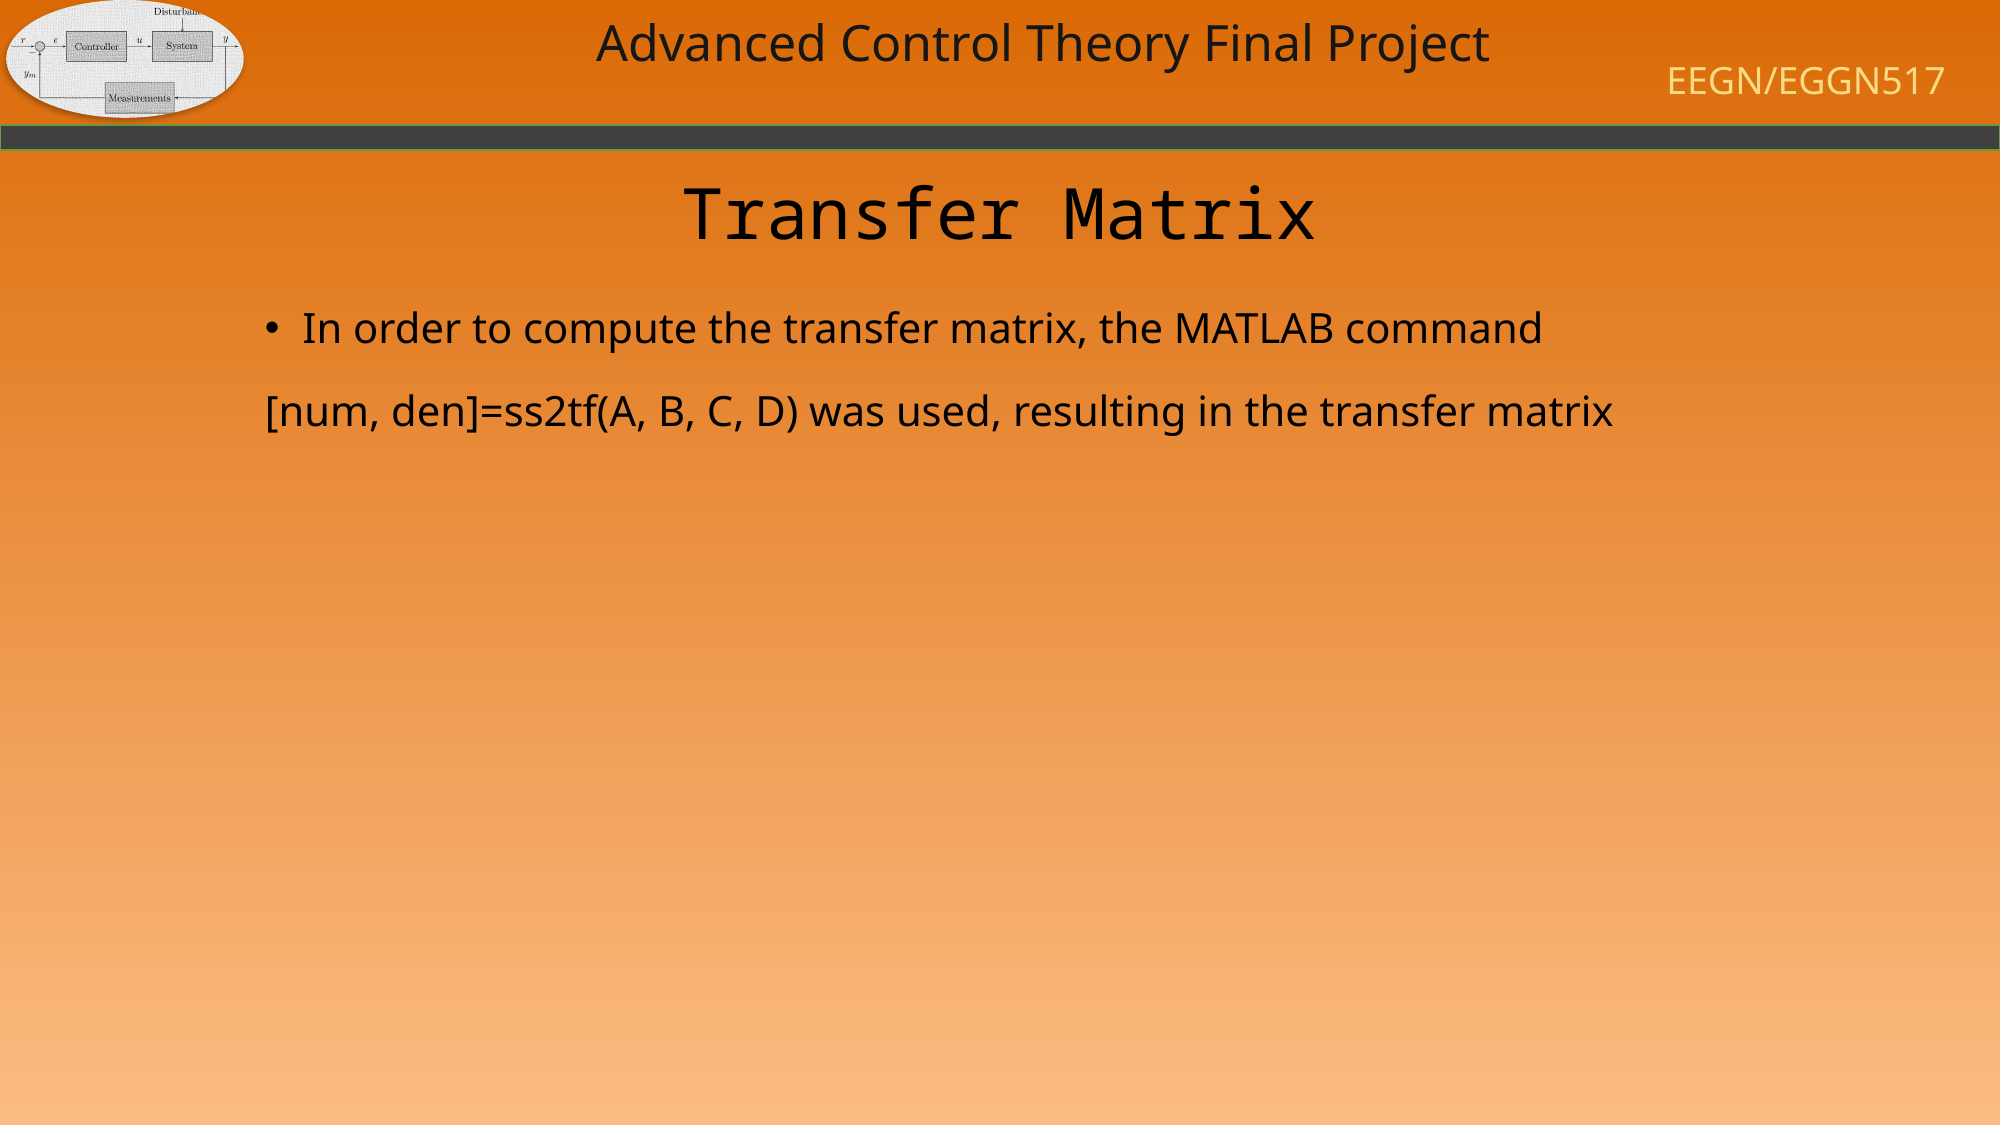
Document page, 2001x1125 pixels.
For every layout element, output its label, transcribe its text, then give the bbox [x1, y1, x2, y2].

text_box Advanced Control Theory Final Project [462, 3, 1625, 79]
title Transfer Matrix [249, 156, 1750, 263]
text_box [0, 124, 2000, 151]
text_box EEGN/EGGN517 [1612, 49, 2000, 110]
picture [6, 0, 244, 118]
